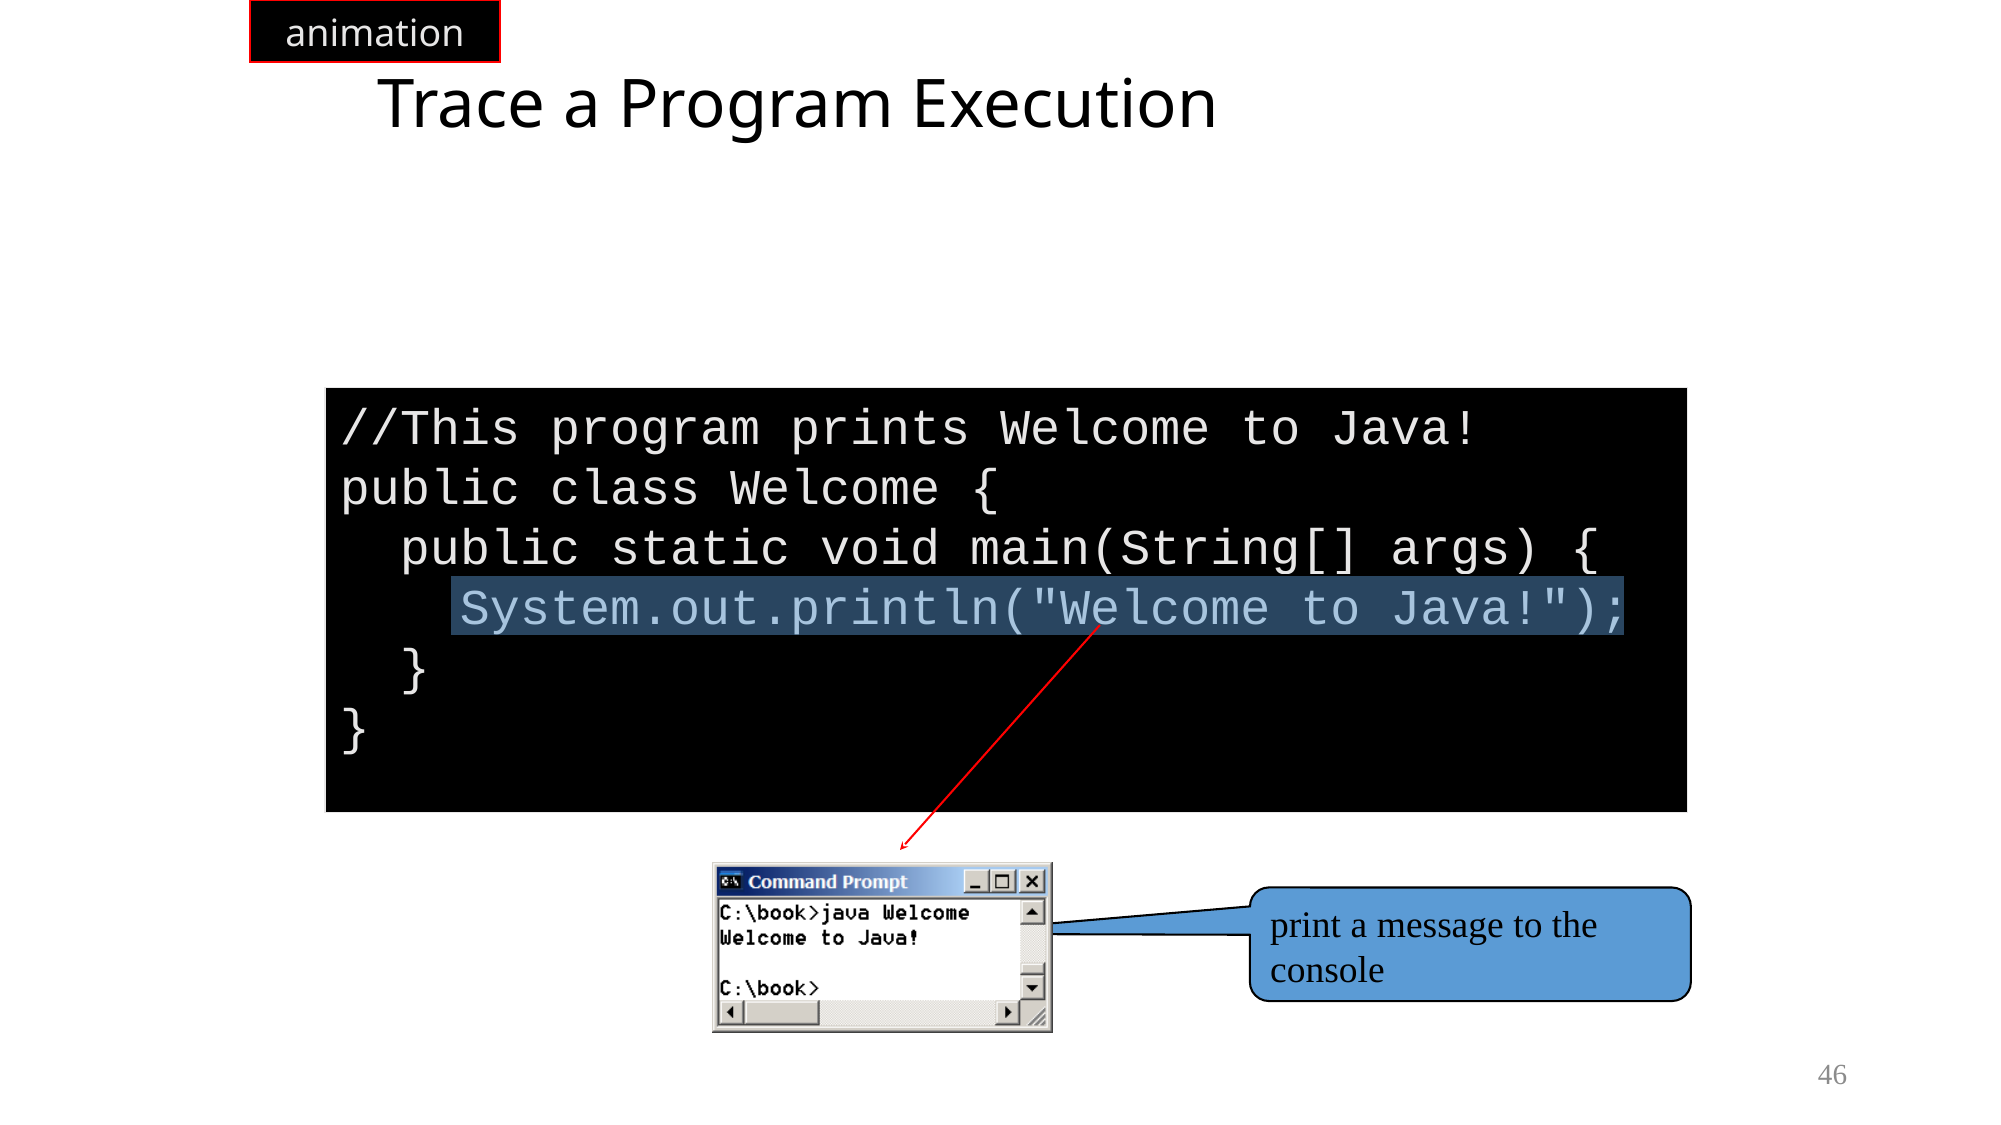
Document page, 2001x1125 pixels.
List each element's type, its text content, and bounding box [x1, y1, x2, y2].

text_box [450, 574, 1625, 636]
text_box //This program prints Welcome to Java! public class Welcome { public static void main(String[] args) { System.out.println("Welcome to Java!"); } } [324, 387, 1688, 813]
picture [712, 862, 1053, 1033]
text_box animation [249, 0, 500, 63]
slide_number 46 [1412, 1042, 1863, 1103]
title Trace a Program Execution [362, 62, 1638, 150]
text_box [900, 841, 909, 850]
text_box print a message to the console [1053, 887, 1691, 1002]
